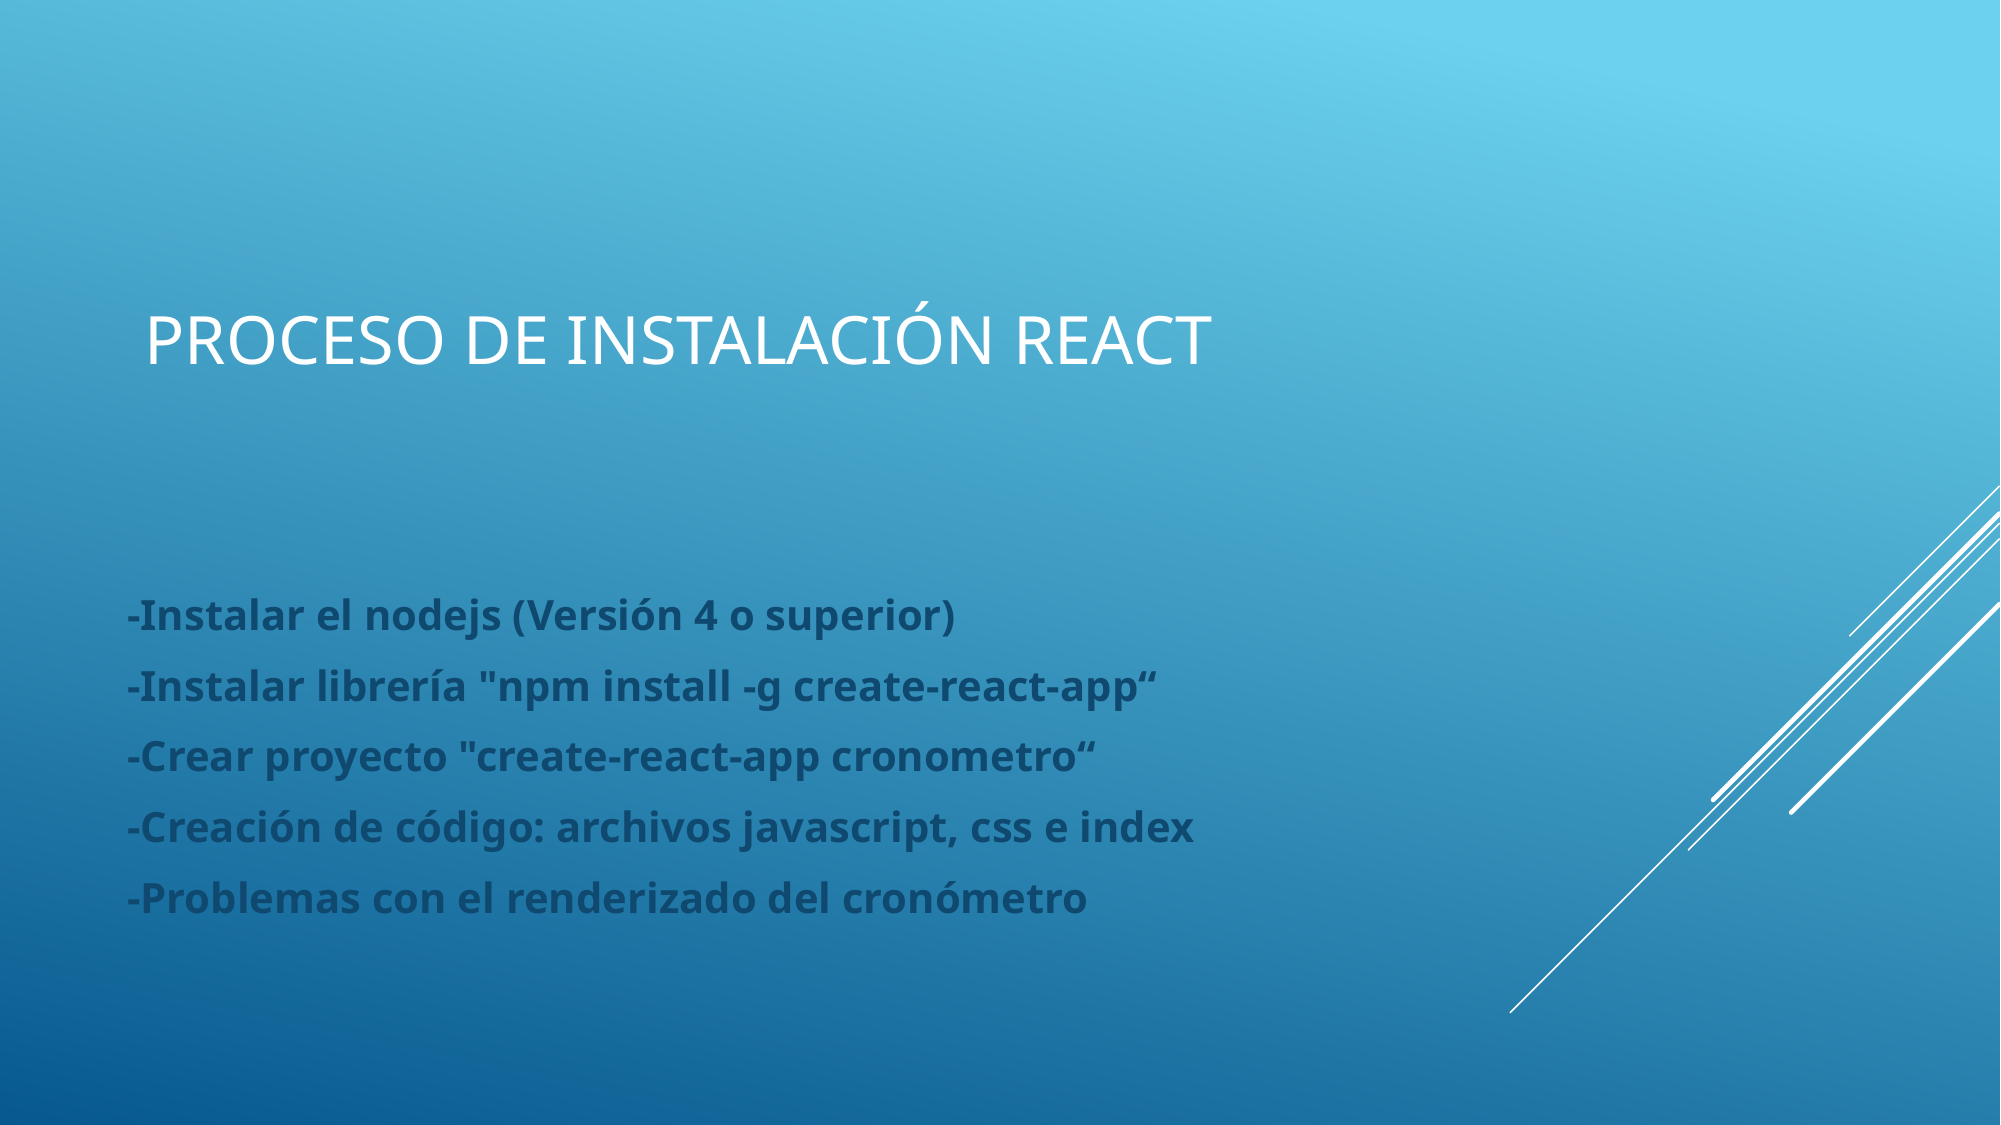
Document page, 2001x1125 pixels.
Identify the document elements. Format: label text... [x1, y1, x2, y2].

title Proceso de instalación REACT [112, 112, 1763, 527]
list -Instalar el nodejs (Versión 4 o superior) -Instalar librería "npm install -g create-react-app“ -Crear proyecto "create-react-app cronometro“ -Creación de código: archivos javascript, css e index -Problemas con el renderizado del cronómetro [112, 527, 1796, 984]
